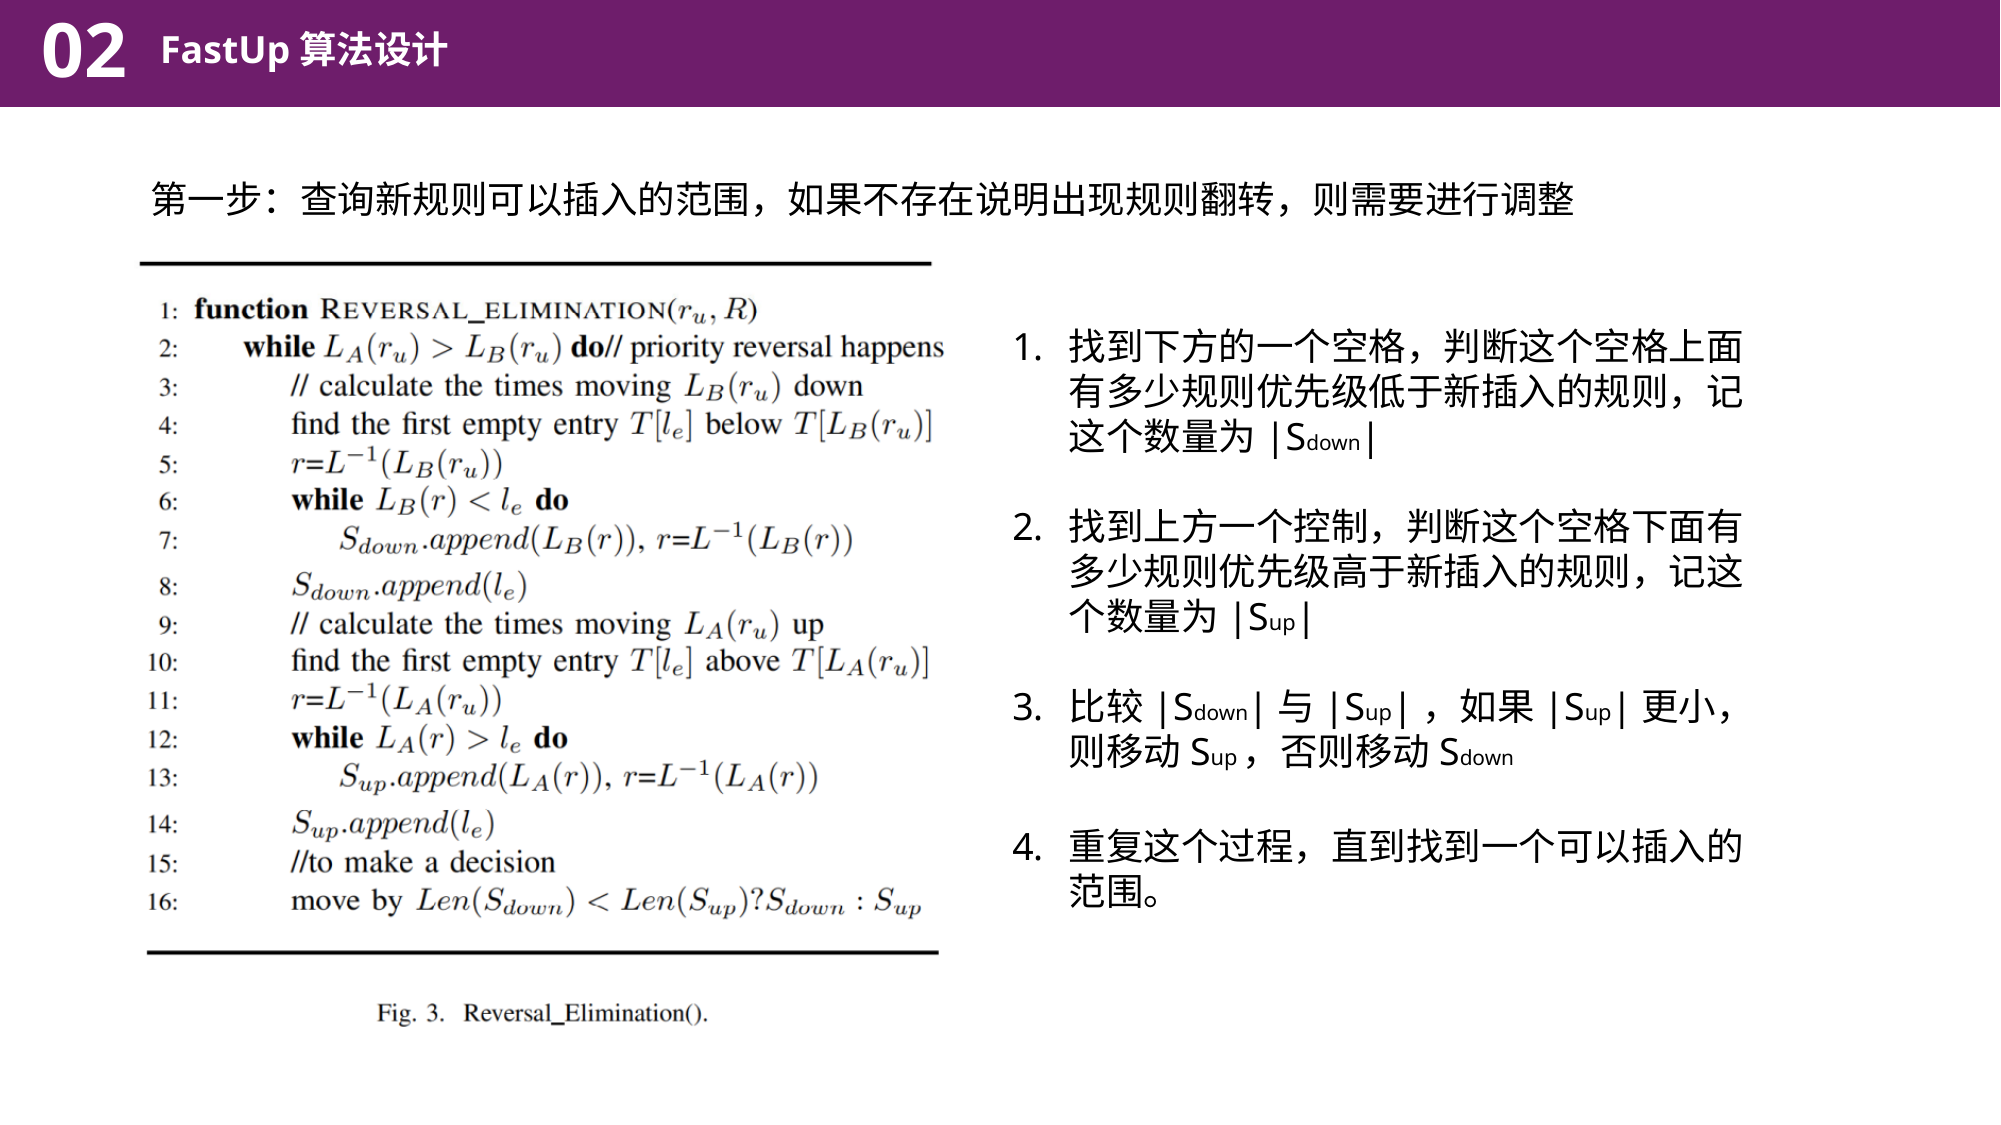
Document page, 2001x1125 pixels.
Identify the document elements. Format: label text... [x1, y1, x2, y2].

text_box 找到下方的一个空格，判断这个空格上面有多少规则优先级低于新插入的规则，记这个数量为|Sdown| 找到上方一个控制，判断这个空格下面有多少规则优先级高于新插入的规则，记这个数量为|Sup| 比较|Sdown|与|Sup|，如果|Sup|更小，则移动Sup，否则移动Sdown 重复这个过程，直到找到一个可以插入的范围。 [1011, 315, 1784, 921]
text_box 第一步：查询新规则可以插入的范围，如果不存在说明出现规则翻转，则需要进行调整 [135, 169, 1591, 229]
picture [110, 229, 1011, 1032]
list 02 [26, 13, 146, 93]
list FastUp算法设计 [146, 23, 772, 84]
